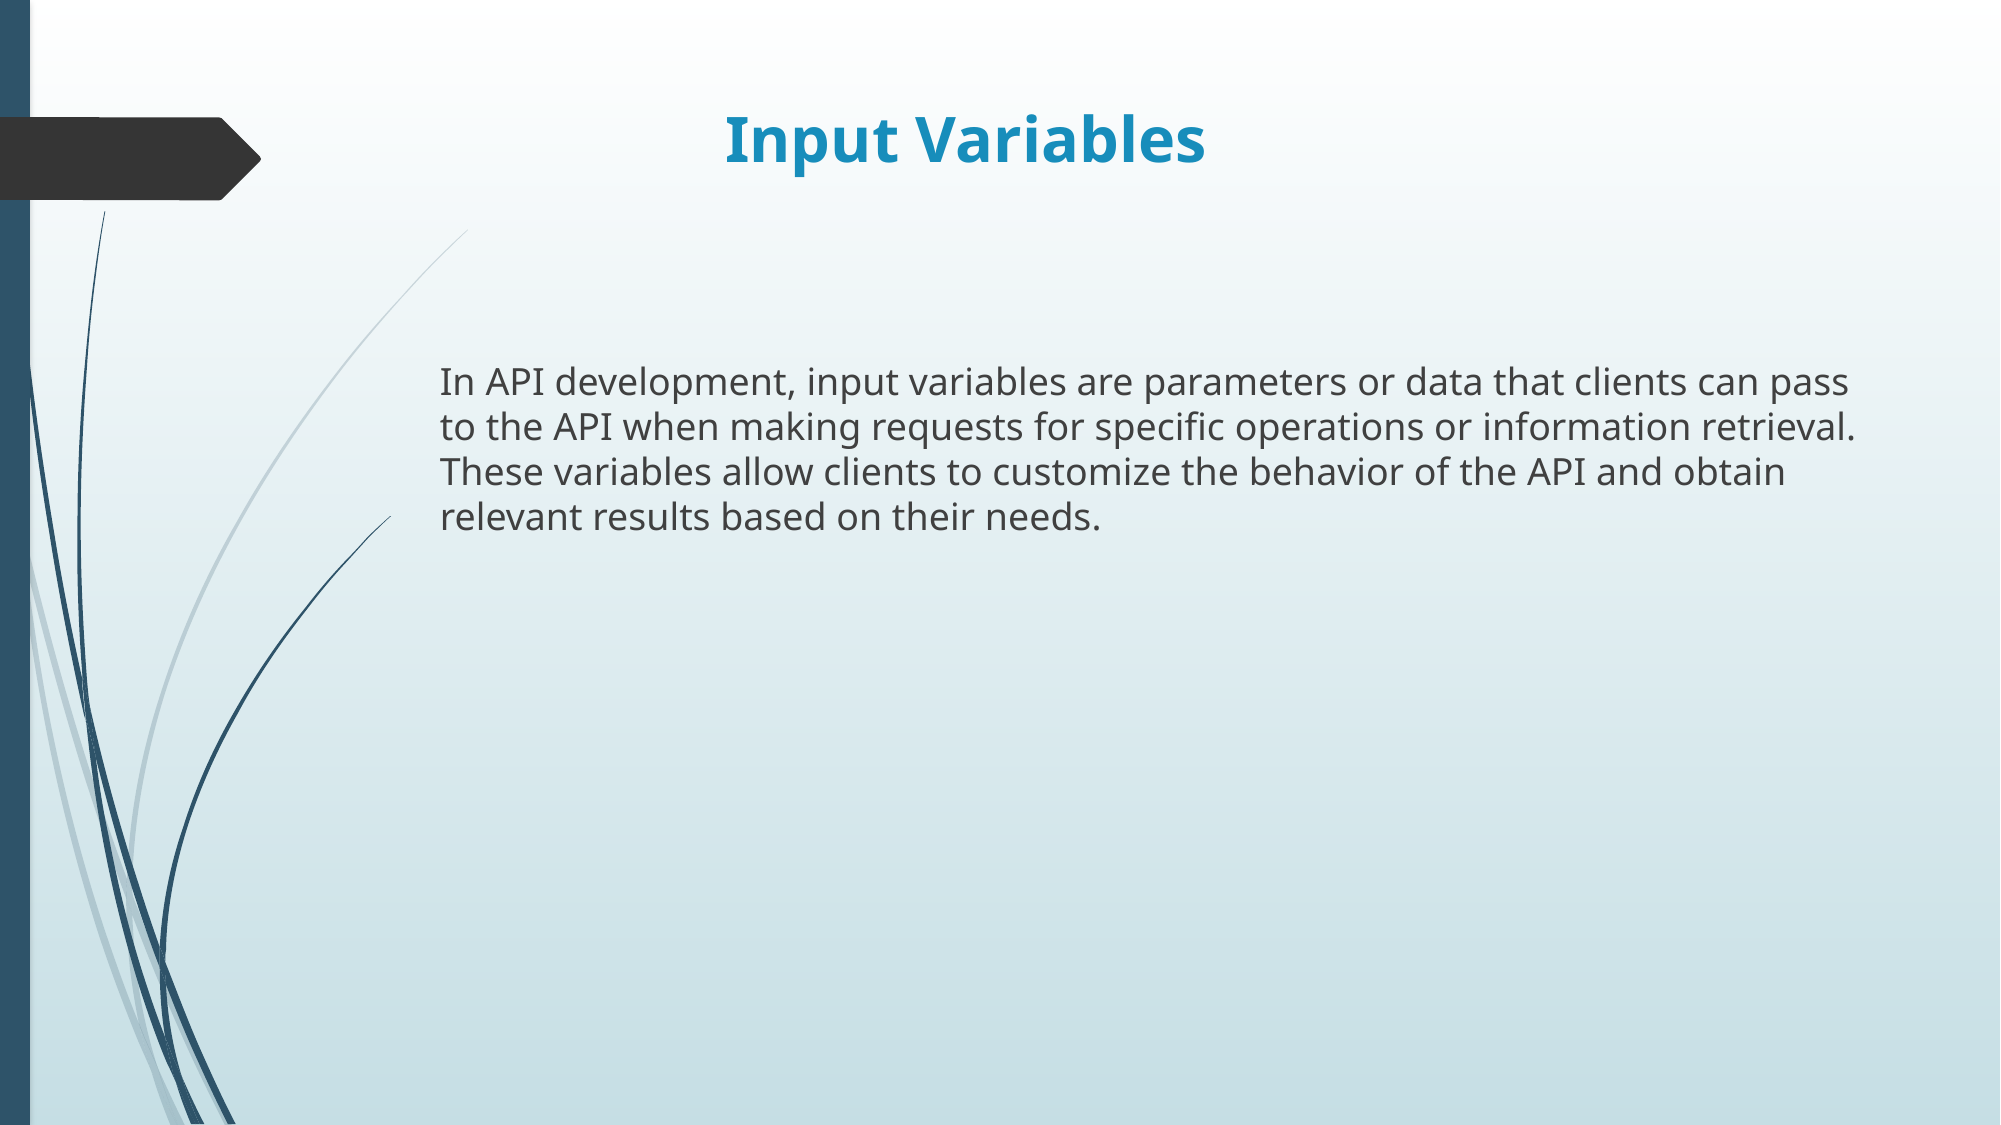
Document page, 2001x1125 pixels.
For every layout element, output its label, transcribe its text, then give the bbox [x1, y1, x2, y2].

title Input Variables [709, 91, 1315, 183]
list In API development, input variables are parameters or data that clients can pass to the API when making requests for specific operations or information retrieval. These variables allow clients to customize the behavior of the API and obtain relevant results based on their needs. [424, 350, 1888, 970]
